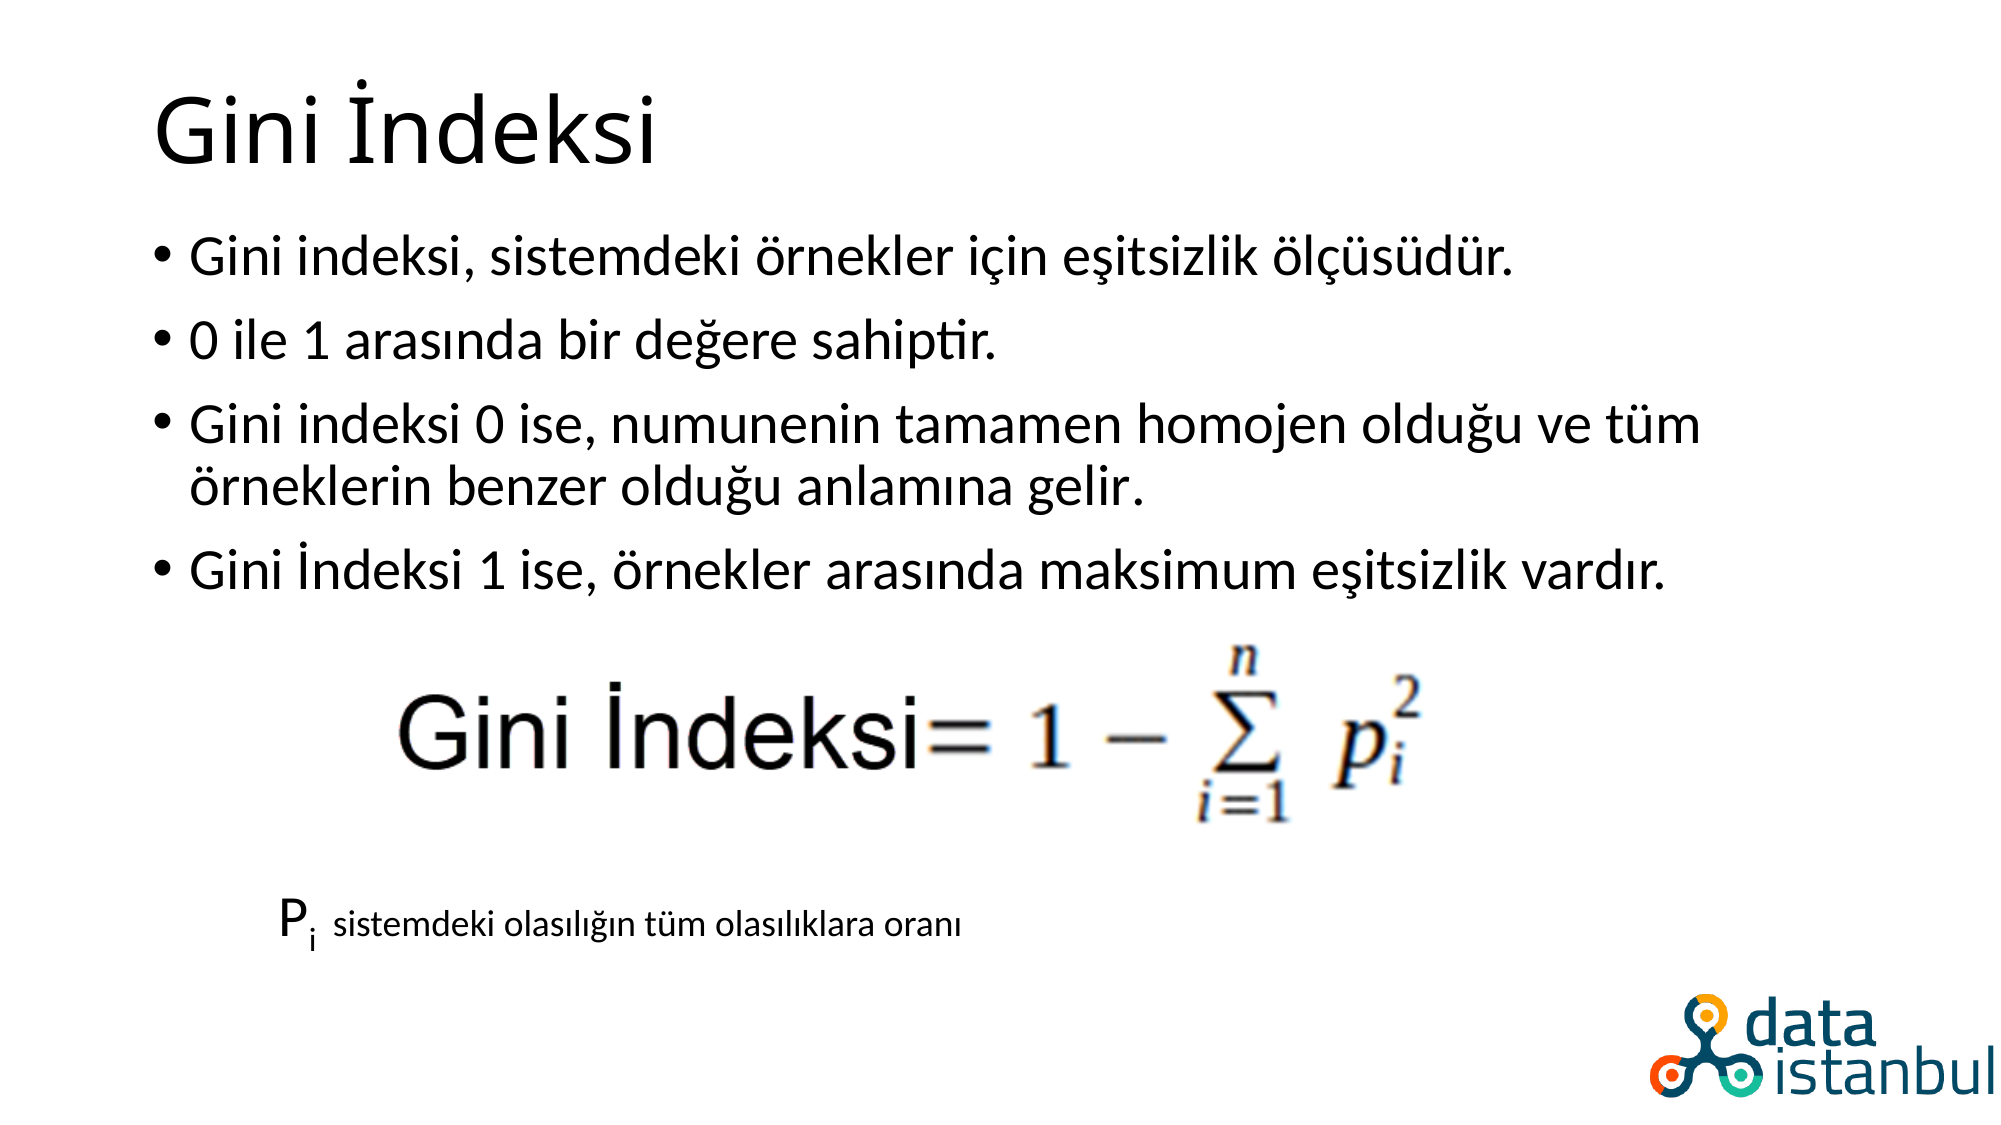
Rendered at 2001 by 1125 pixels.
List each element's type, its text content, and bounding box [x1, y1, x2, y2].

text_box Pi sistemdeki olasılığın tüm olasılıklara oranı [264, 871, 1088, 966]
picture [360, 613, 1487, 858]
list Gini indeksi, sistemdeki örnekler için eşitsizlik ölçüsüdür. 0 ile 1 arasında bir değere sahiptir. Gini indeksi 0 ise, numunenin tamamen homojen olduğu ve tüm örneklerin benzer olduğu anlamına gelir. Gini İndeksi 1 ise, örnekler arasında maksimum eşitsizlik vardır. [137, 217, 1863, 629]
picture [1645, 871, 2000, 1125]
title Gini İndeksi [137, 24, 1863, 217]
